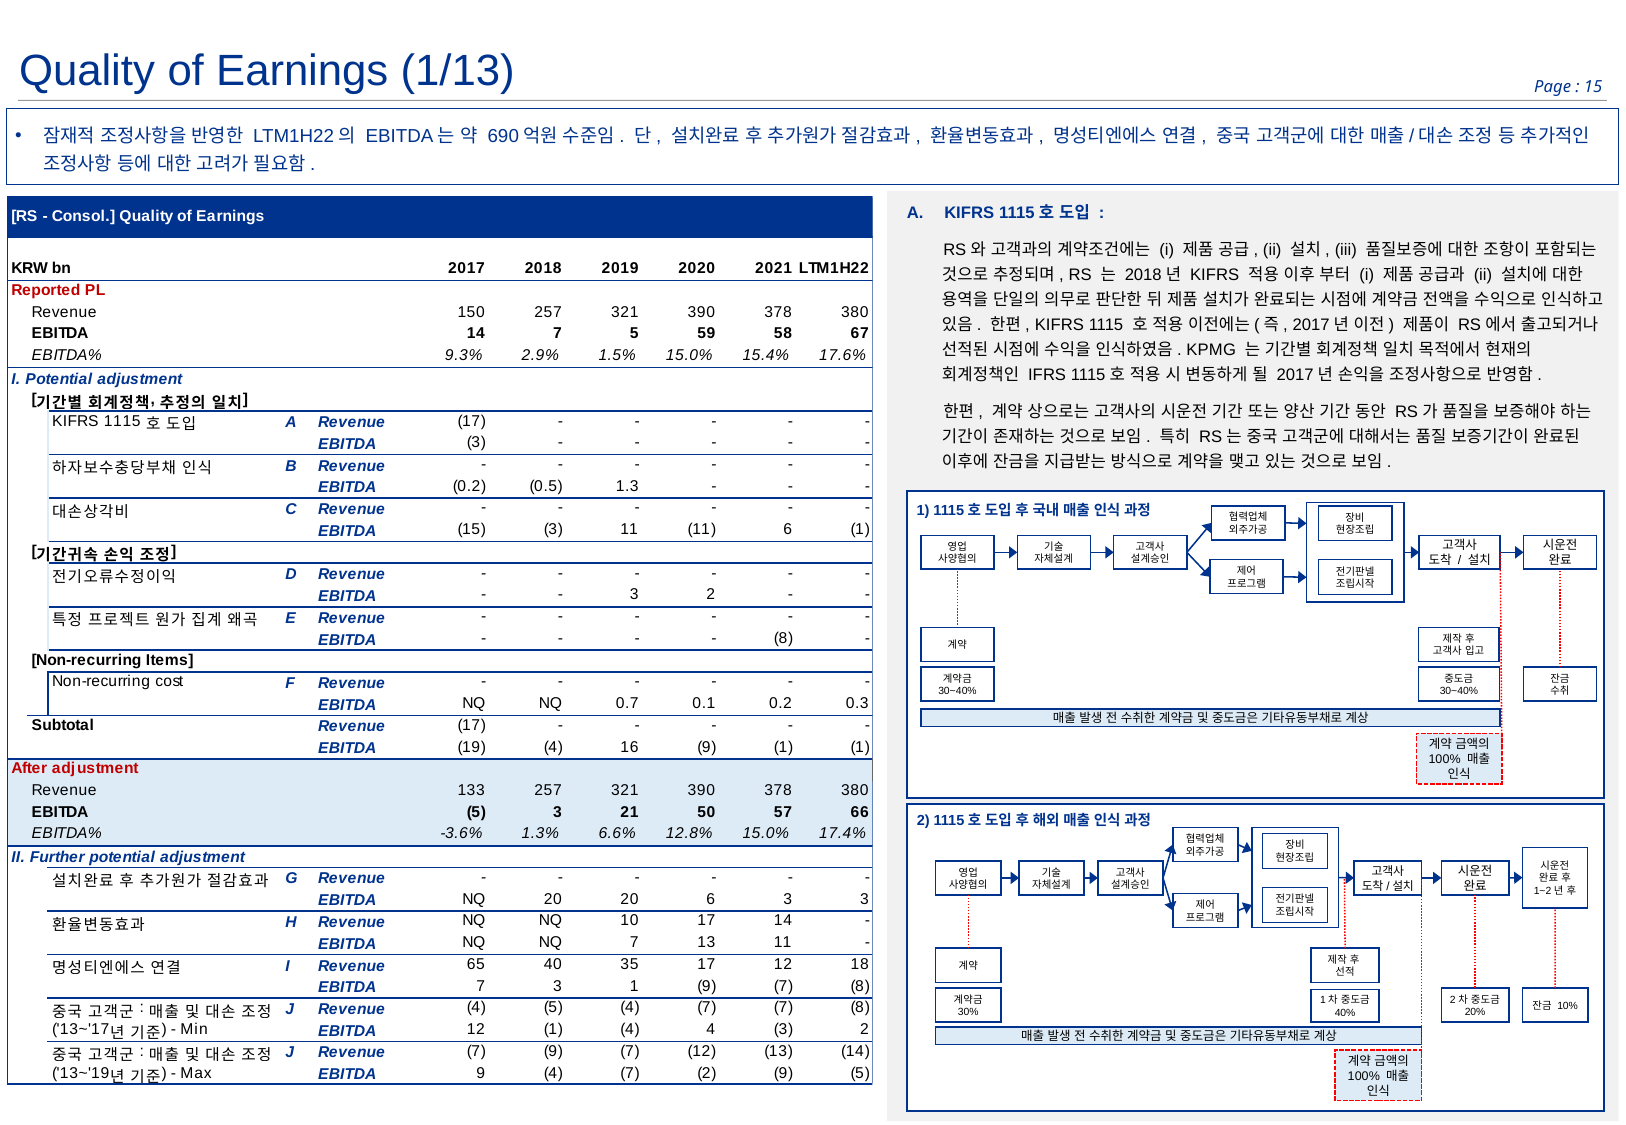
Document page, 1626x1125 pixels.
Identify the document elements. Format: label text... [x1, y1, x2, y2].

text_box Quality of Earnings (1/13) [19, 0, 1509, 95]
text_box 잠재적 조정사항을 반영한 LTM1H22의 EBITDA는 약 690억원 수준임. 단, 설치완료 후 추가원가 절감효과, 환율변동효과, 명성티엔에스 연결, 중국 고객군에 대한 매출/대손 조정 등 추가적인 조정사항 등에 대한 고려가 필요함. [5, 107, 1620, 185]
text_box KIFRS 1115호 도입 : RS와 고객과의 계약조건에는 (i) 제품 공급, (ii) 설치, (iii) 품질보증에 대한 조항이 포함되는 것으로 추정되며, RS 는 2018년 KIFRS 적용 이후 부터 (i) 제품 공급과 (ii) 설치에 대한 용역을 단일의 의무로 판단한 뒤 제품 설치가 완료되는 시점에 계약금 전액을 수익으로 인식하고 있음. 한편, KIFRS 1115 호 적용 이전에는(즉, 2017년 이전) 제품이 RS에서 출고되거나 선적된 시점에 수익을 인식하였음. KPMG 는 기간별 회계정책 일치 목적에서 현재의 회계정책인 IFRS 1115호 적용 시 변동하게 될 2017년 손익을 조정사항으로 반영함. 한편, 계약 상으로는 고객사의 시운전 기간 또는 양산 기간 동안 RS가 품질을 보증해야 하는 기간이 존재하는 것으로 보임. 특히 RS는 중국 고객군에 대해서는 품질 보증기간이 완료된 이후에 잔금을 지급받는 방식으로 계약을 맺고 있는 것으로 보임. [887, 190, 1619, 1121]
text_box 1) 1115호 도입 후 국내 매출 인식 과정 [907, 492, 1195, 528]
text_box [920, 502, 1597, 785]
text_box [906, 803, 1605, 1111]
picture [6, 196, 875, 1086]
text_box [20, 889, 887, 1119]
text_box [906, 490, 1605, 799]
